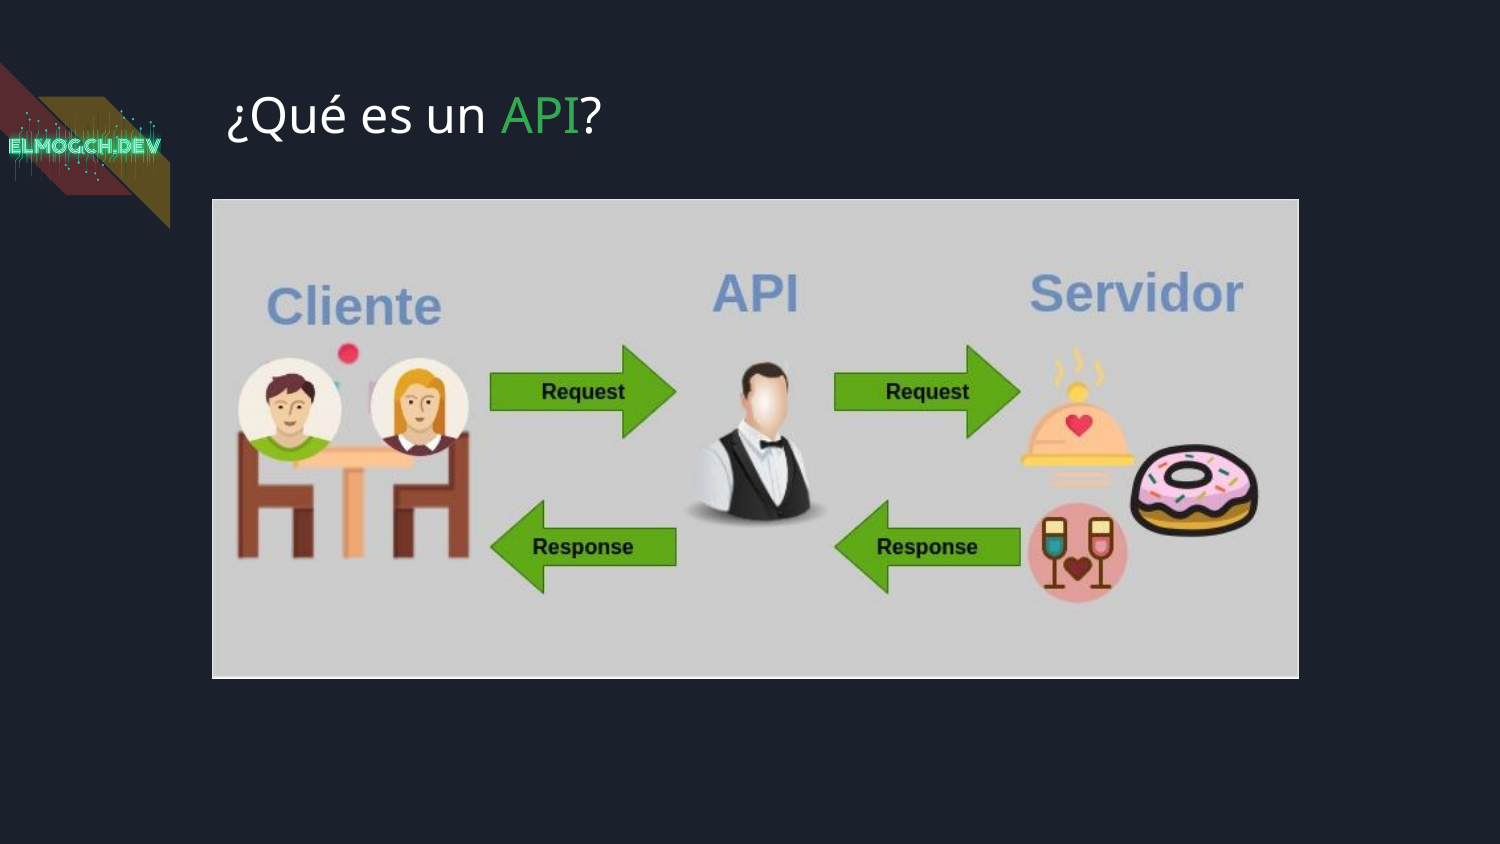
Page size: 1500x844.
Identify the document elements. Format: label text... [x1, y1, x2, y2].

picture [212, 199, 1300, 679]
title ¿Qué es un API? [212, 64, 1368, 215]
picture [9, 110, 161, 181]
